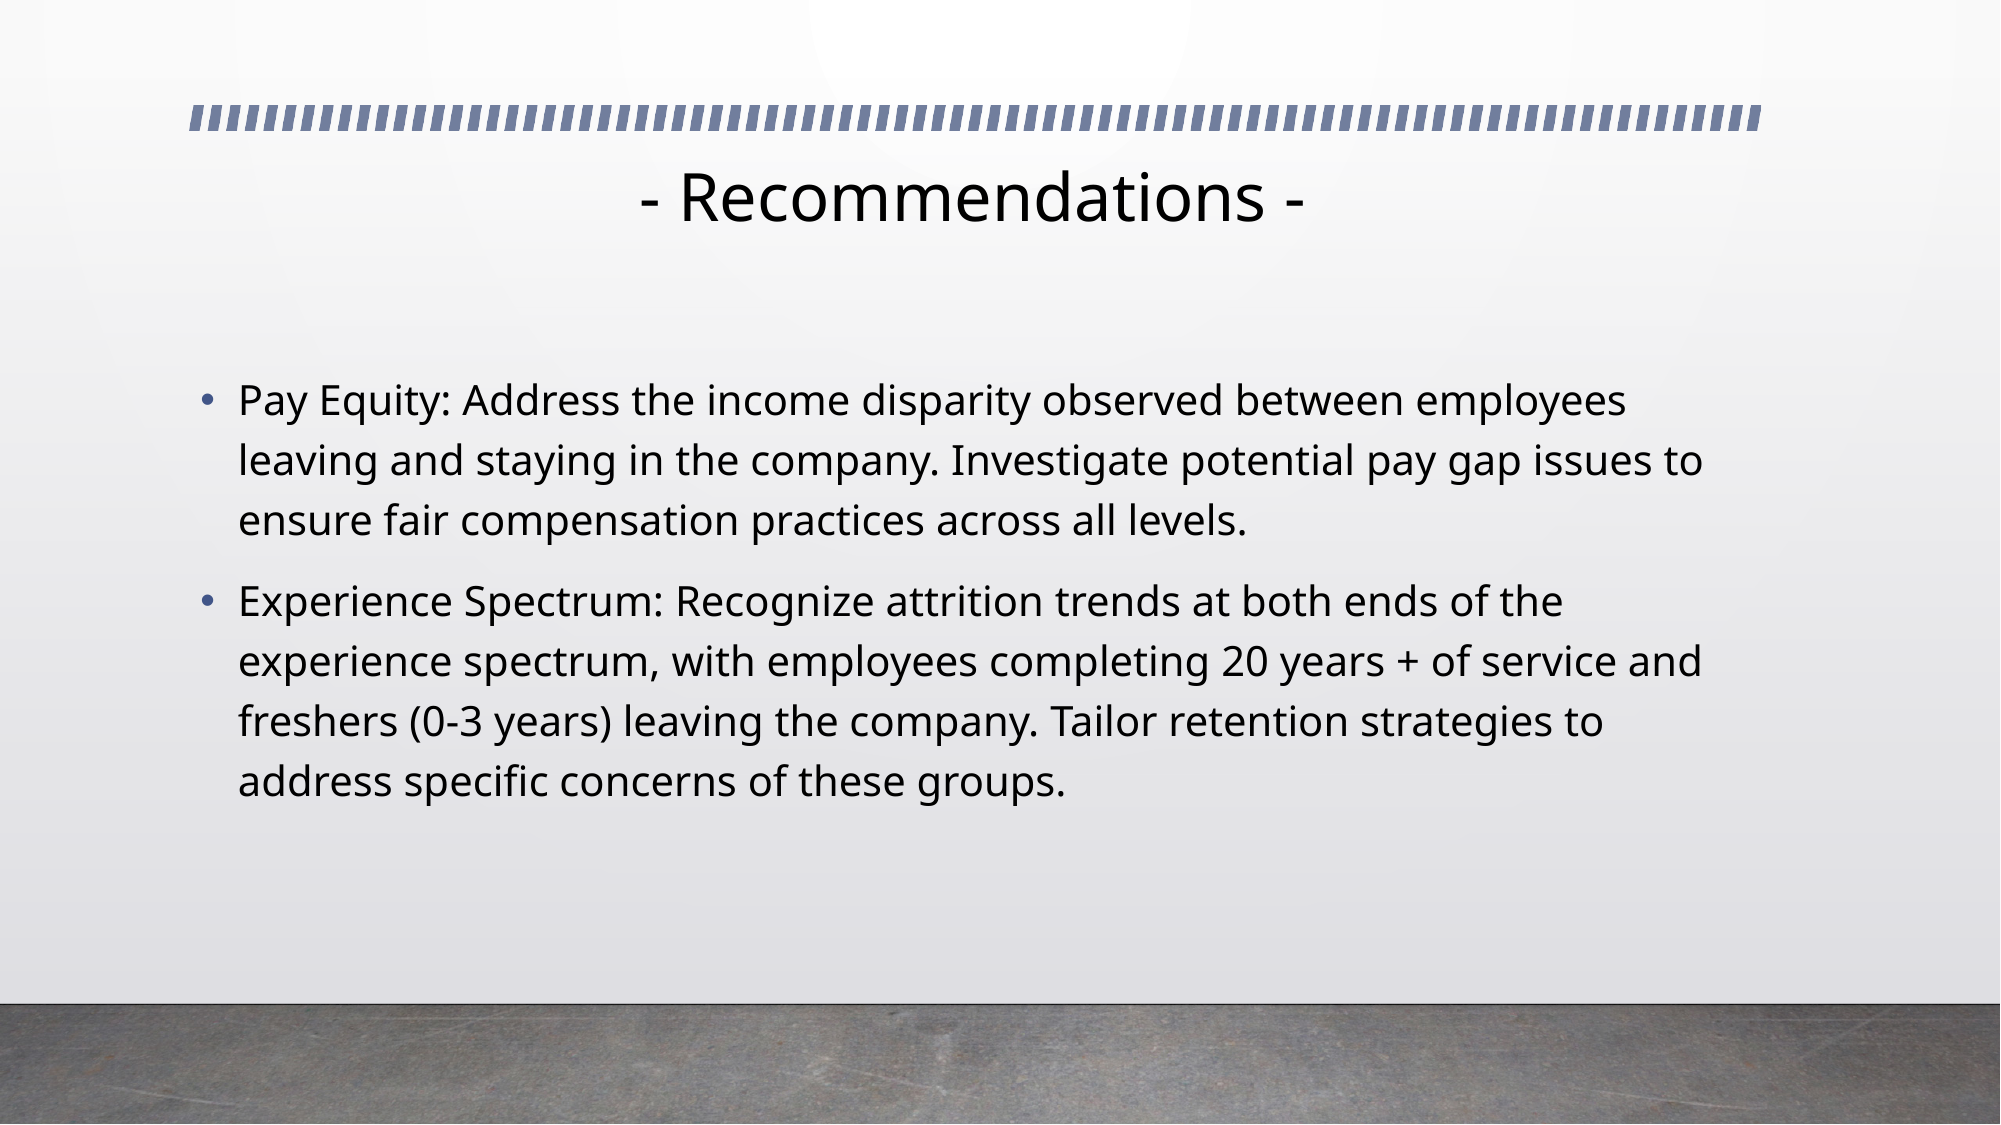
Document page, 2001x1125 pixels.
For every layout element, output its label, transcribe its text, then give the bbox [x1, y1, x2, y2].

title - Recommendations - [185, 156, 1761, 329]
picture [0, 1004, 2000, 1124]
list Pay Equity: Address the income disparity observed between employees leaving and staying in the company. Investigate potential pay gap issues to ensure fair compensation practices across all levels. Experience Spectrum: Recognize attrition trends at both ends of the experience spectrum, with employees completing 20 years + of service and freshers (0-3 years) leaving the company. Tailor retention strategies to address specific concerns of these groups. [185, 356, 1761, 897]
